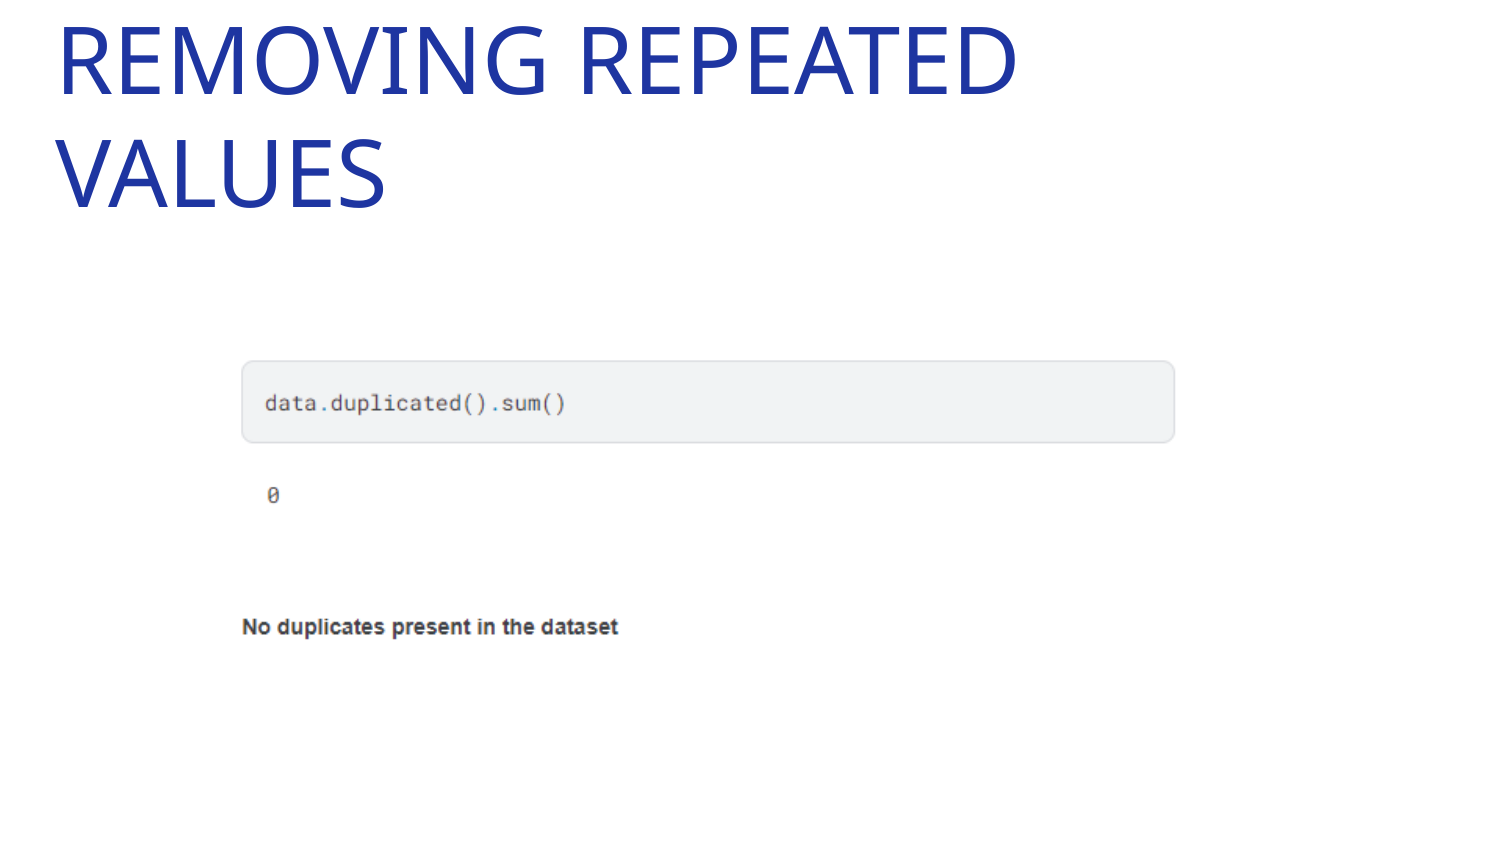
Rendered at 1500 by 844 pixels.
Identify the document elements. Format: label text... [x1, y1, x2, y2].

title REMOVING REPEATED VALUES [40, 49, 1256, 178]
picture [240, 334, 1192, 677]
